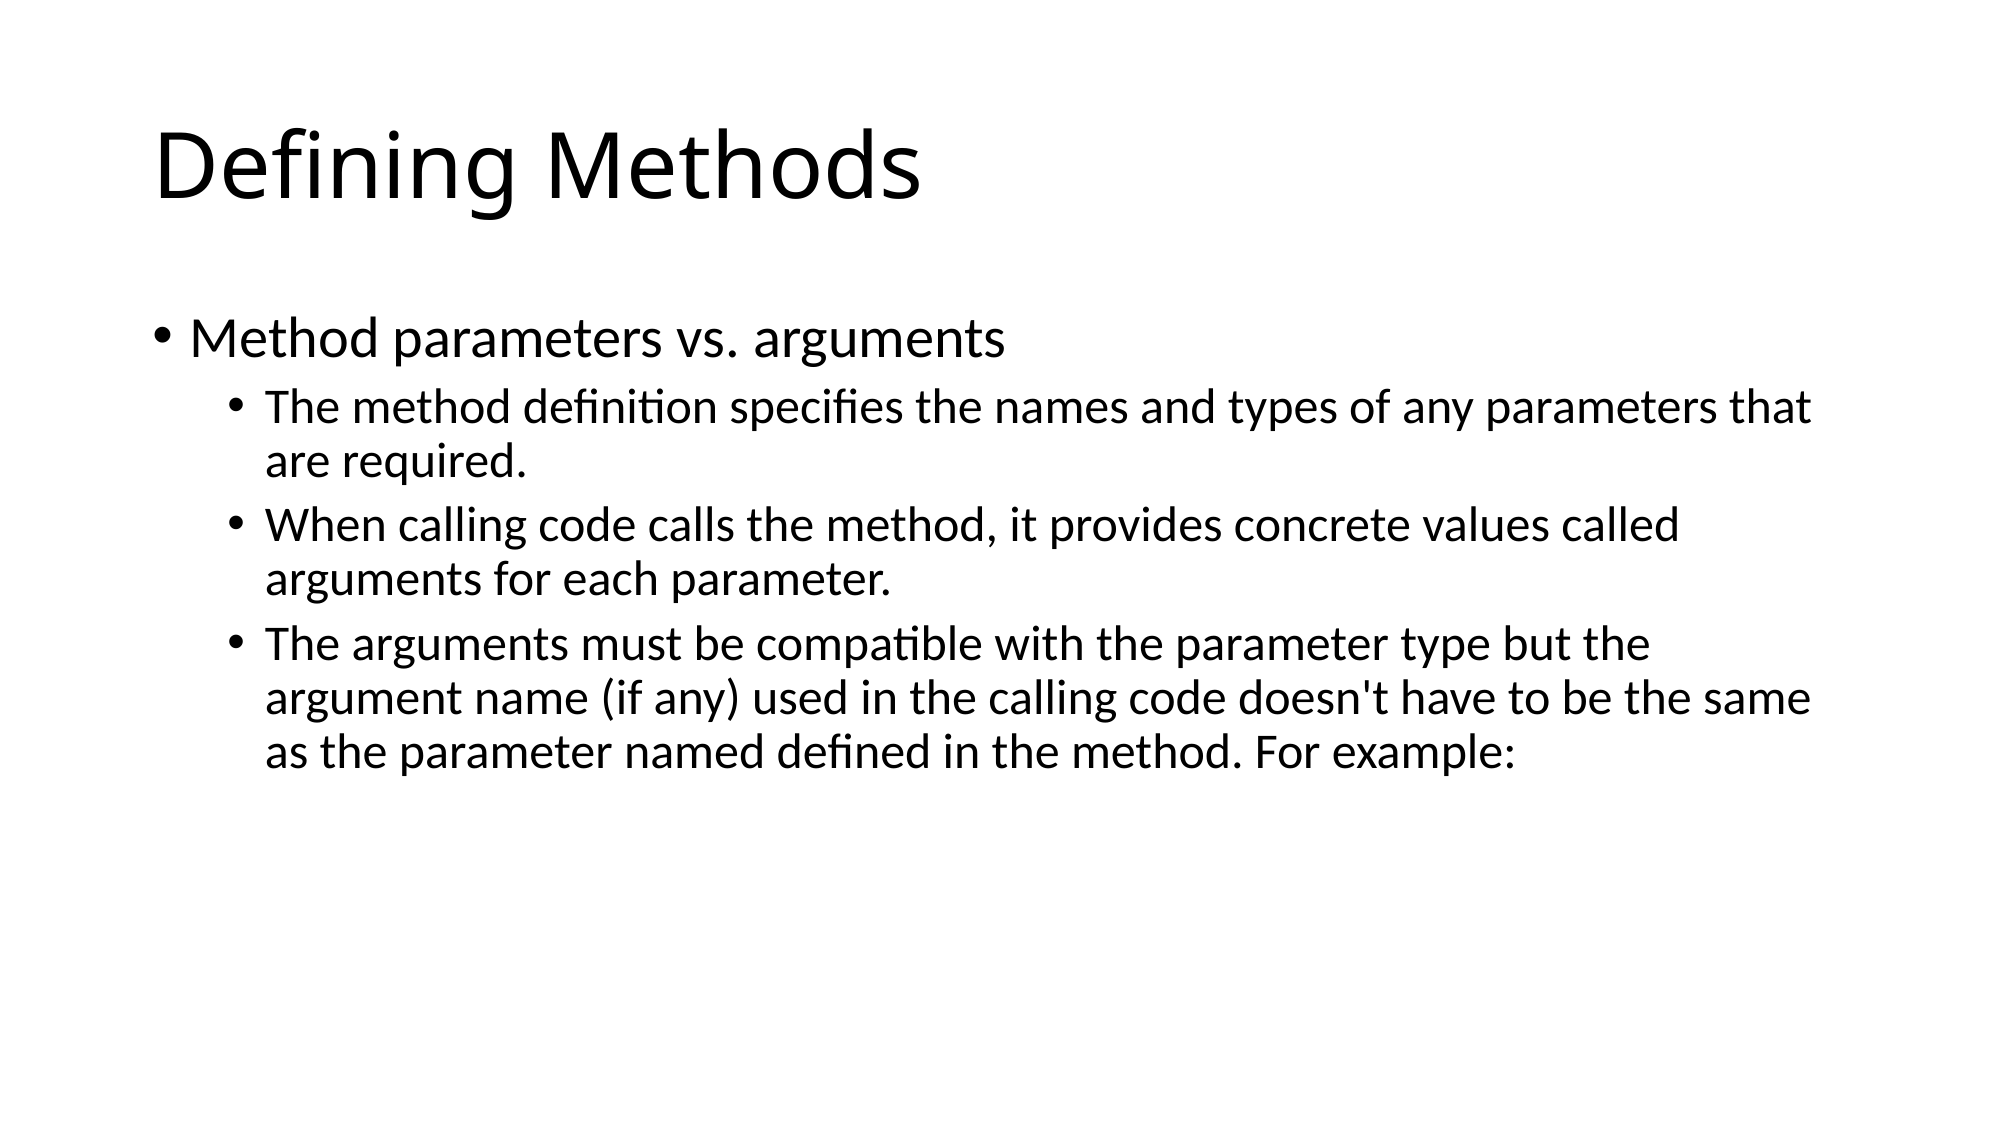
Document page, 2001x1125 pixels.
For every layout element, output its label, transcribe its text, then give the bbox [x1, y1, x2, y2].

list Method parameters vs. arguments The method definition specifies the names and types of any parameters that are required. When calling code calls the method, it provides concrete values called arguments for each parameter. The arguments must be compatible with the parameter type but the argument name (if any) used in the calling code doesn't have to be the same as the parameter named defined in the method. For example: [137, 299, 1863, 1014]
title Defining Methods [137, 59, 1863, 278]
